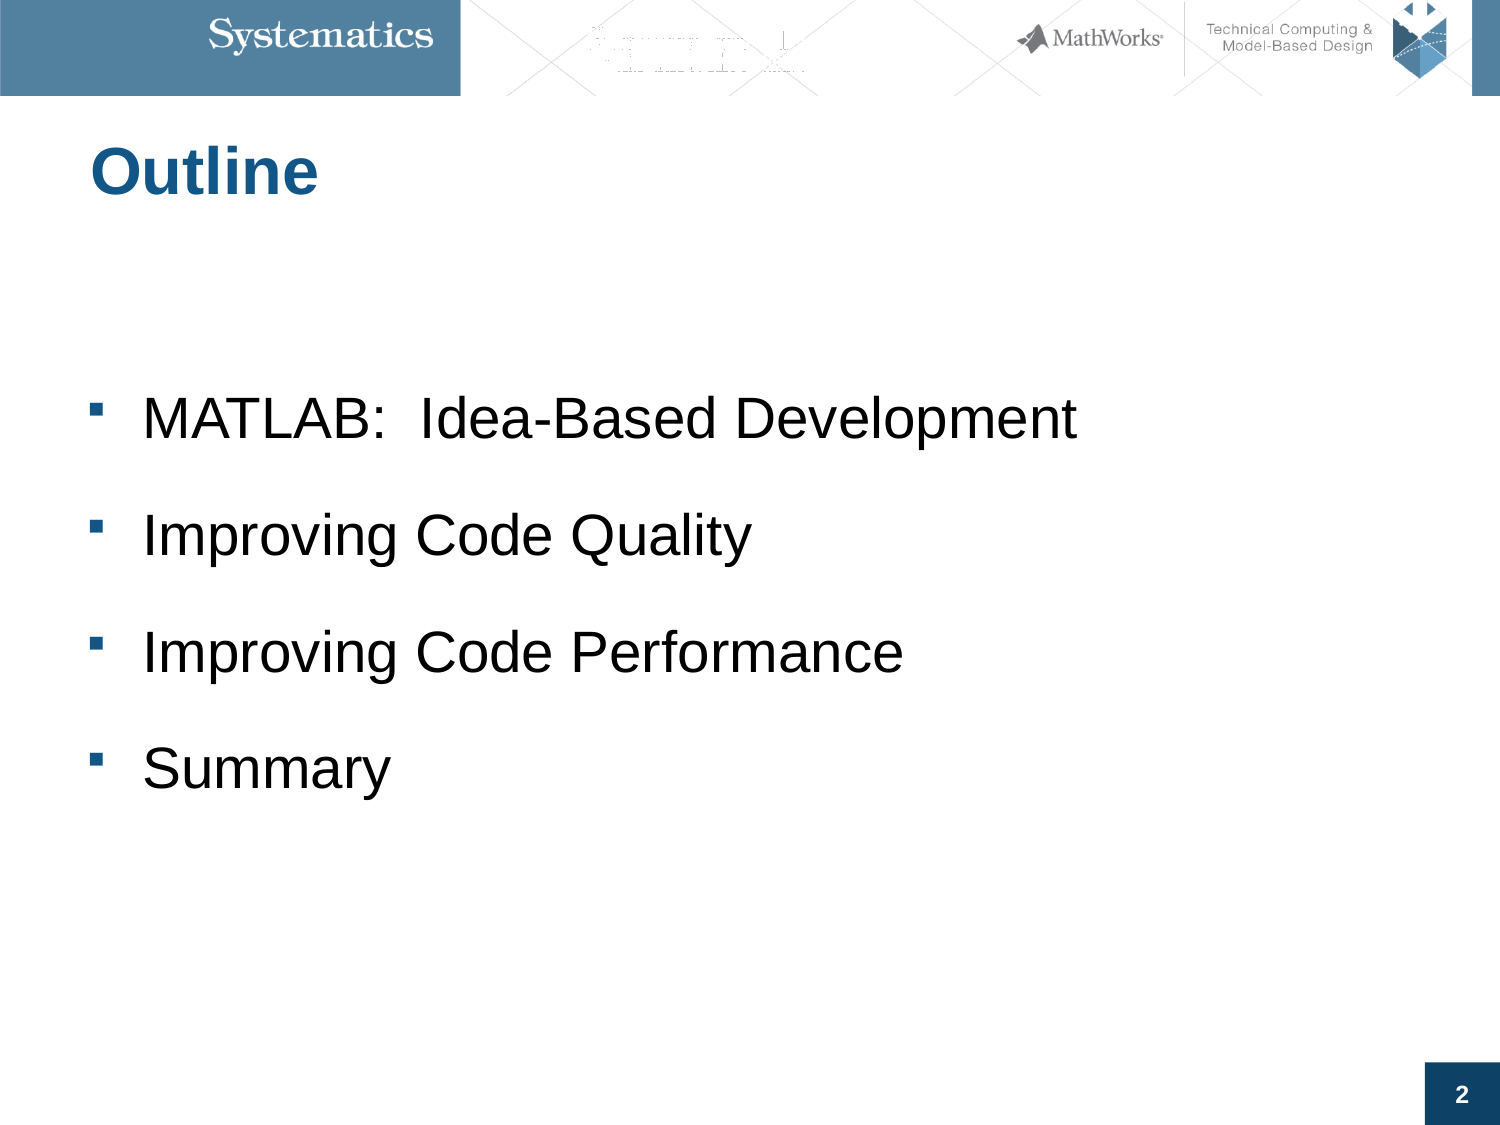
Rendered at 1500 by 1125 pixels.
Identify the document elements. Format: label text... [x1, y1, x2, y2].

title Outline [75, 120, 1400, 308]
picture [0, 0, 1500, 96]
list MATLAB: Idea-Based Development Improving Code Quality Improving Code Performance Summary [71, 338, 1397, 1014]
